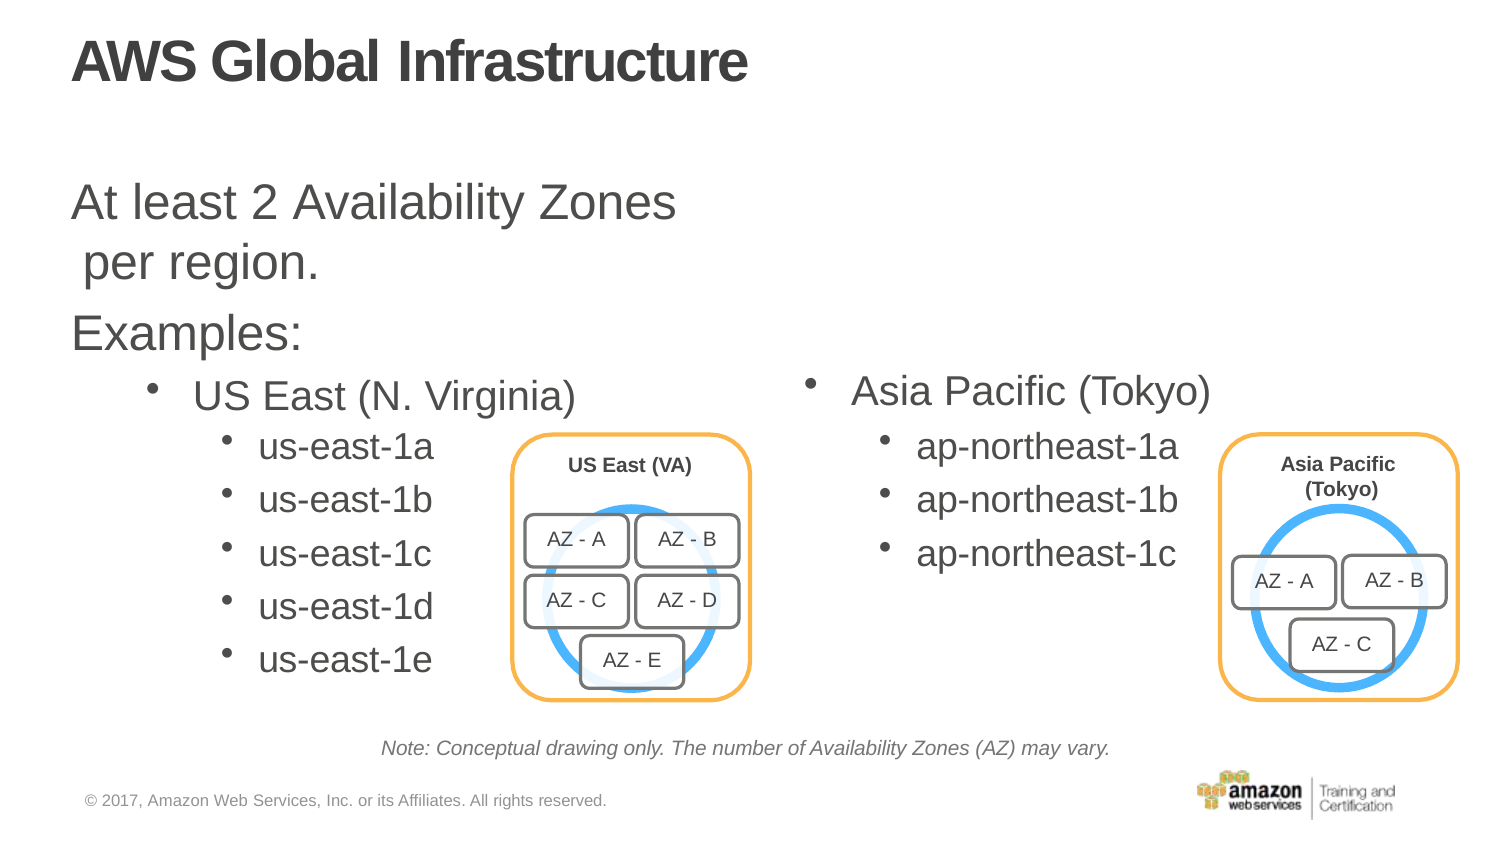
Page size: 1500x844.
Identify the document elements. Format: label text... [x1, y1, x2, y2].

text_box [512, 434, 751, 701]
text_box [1232, 556, 1336, 609]
title AWS Global Infrastructure [67, 22, 799, 98]
text_box [1220, 434, 1458, 701]
text_box Asia Pacific (Tokyo) [1278, 450, 1400, 501]
text_box [549, 508, 713, 670]
text_box AZ - C [1309, 630, 1374, 656]
text_box AZ - A [1252, 567, 1316, 593]
text_box [1290, 618, 1394, 672]
text_box AZ - E [600, 646, 664, 672]
text_box AZ - C [544, 586, 609, 612]
picture [1197, 770, 1395, 820]
text_box US East (VA) [566, 451, 697, 477]
text_box © 2017, Amazon Web Services, Inc. or its Affiliates. All rights reserved. [82, 789, 613, 810]
text_box At least 2 Availability Zones per region. Examples: US East (N. Virginia) [68, 169, 681, 419]
text_box AZ - B [1363, 566, 1427, 592]
text_box [580, 635, 684, 689]
text_box AZ - B [656, 525, 719, 551]
text_box Note: Conceptual drawing only. The number of Availability Zones (AZ) may vary. [379, 734, 1122, 760]
text_box AZ - A [545, 525, 609, 551]
text_box [524, 514, 629, 568]
text_box [635, 514, 740, 568]
text_box [635, 575, 740, 628]
text_box [1255, 508, 1424, 688]
text_box us-east-1a us-east-1b us-east-1c us-east-1d us-east-1e [218, 422, 438, 681]
text_box [524, 575, 629, 628]
text_box AZ - D [655, 586, 720, 612]
text_box Asia Pacific (Tokyo) ap-northeast-1a ap-northeast-1b ap-northeast-1c [801, 363, 1218, 574]
text_box [1342, 555, 1447, 608]
